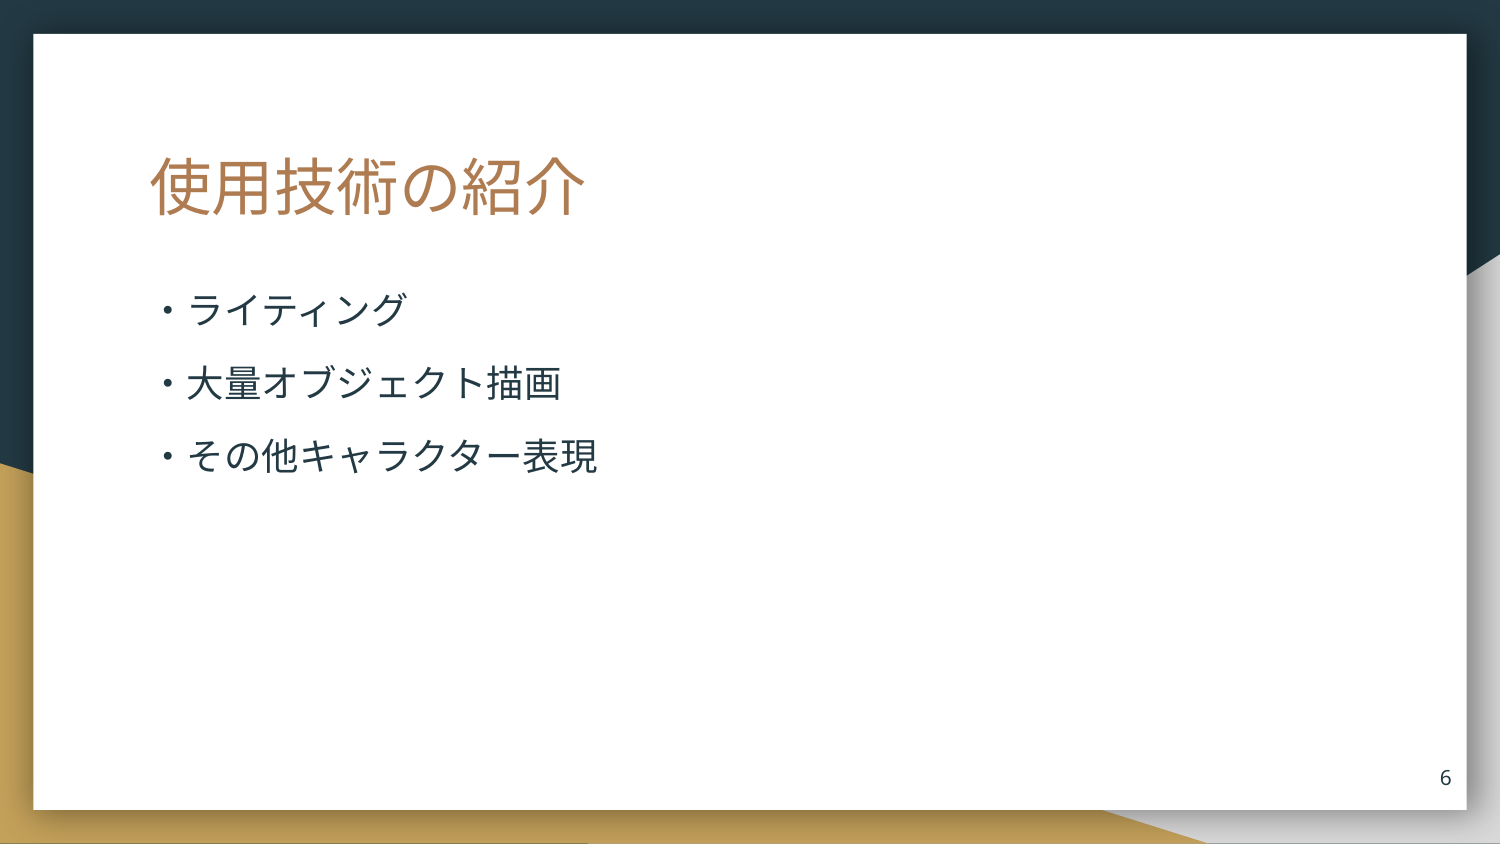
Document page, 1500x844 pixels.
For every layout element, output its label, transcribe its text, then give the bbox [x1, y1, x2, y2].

title 使用技術の紹介 [134, 138, 1366, 268]
list ・ライティング ・大量オブジェクト描画 ・その他キャラクター表現 [134, 268, 1366, 729]
slide_number ‹#› [1376, 745, 1467, 810]
